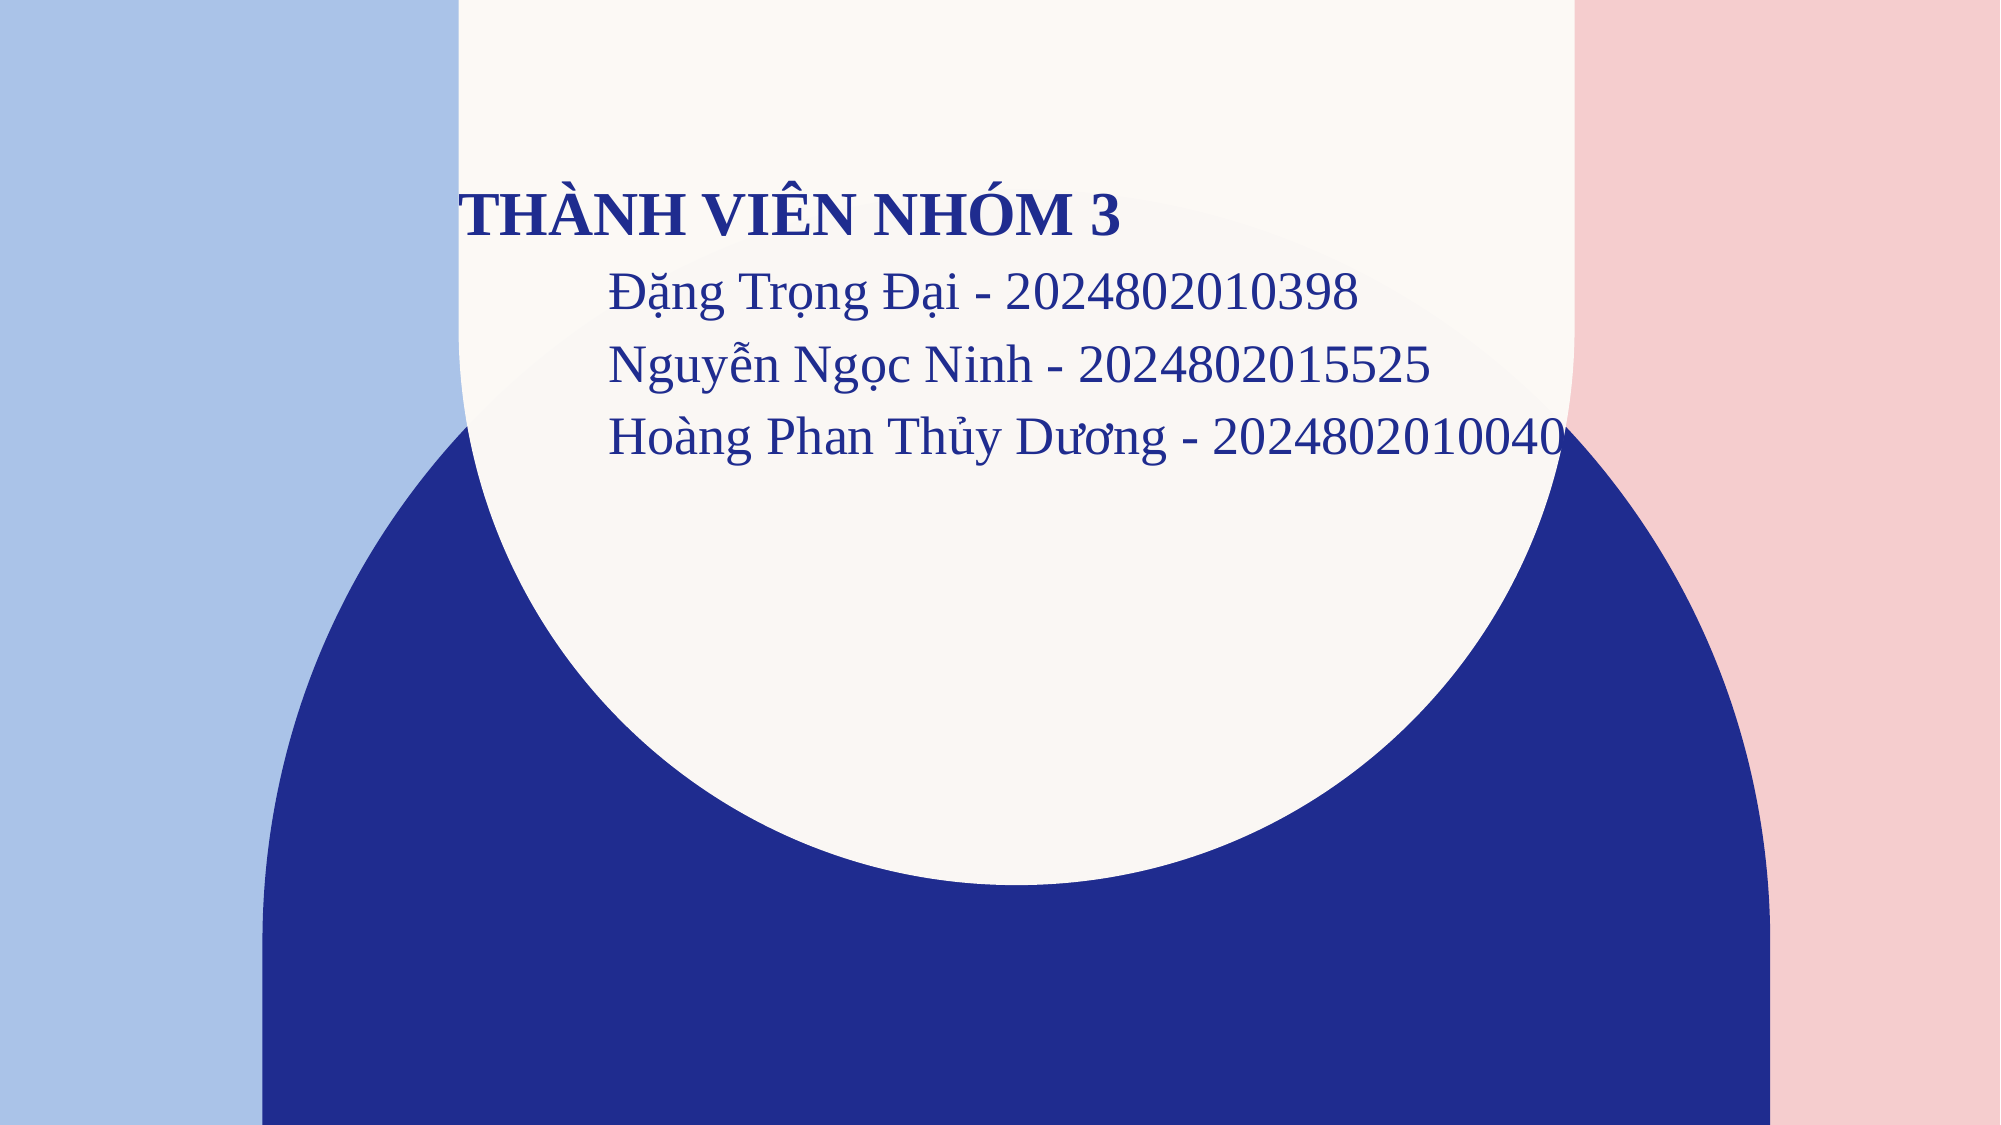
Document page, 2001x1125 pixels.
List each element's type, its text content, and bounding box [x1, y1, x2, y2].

subtitle THÀNH VIÊN NHÓM 3 Đặng Trọng Đại - 2024802010398 Nguyễn Ngọc Ninh - 2024802015525 Hoàng Phan Thủy Dương - 2024802010040 [458, 173, 1575, 500]
